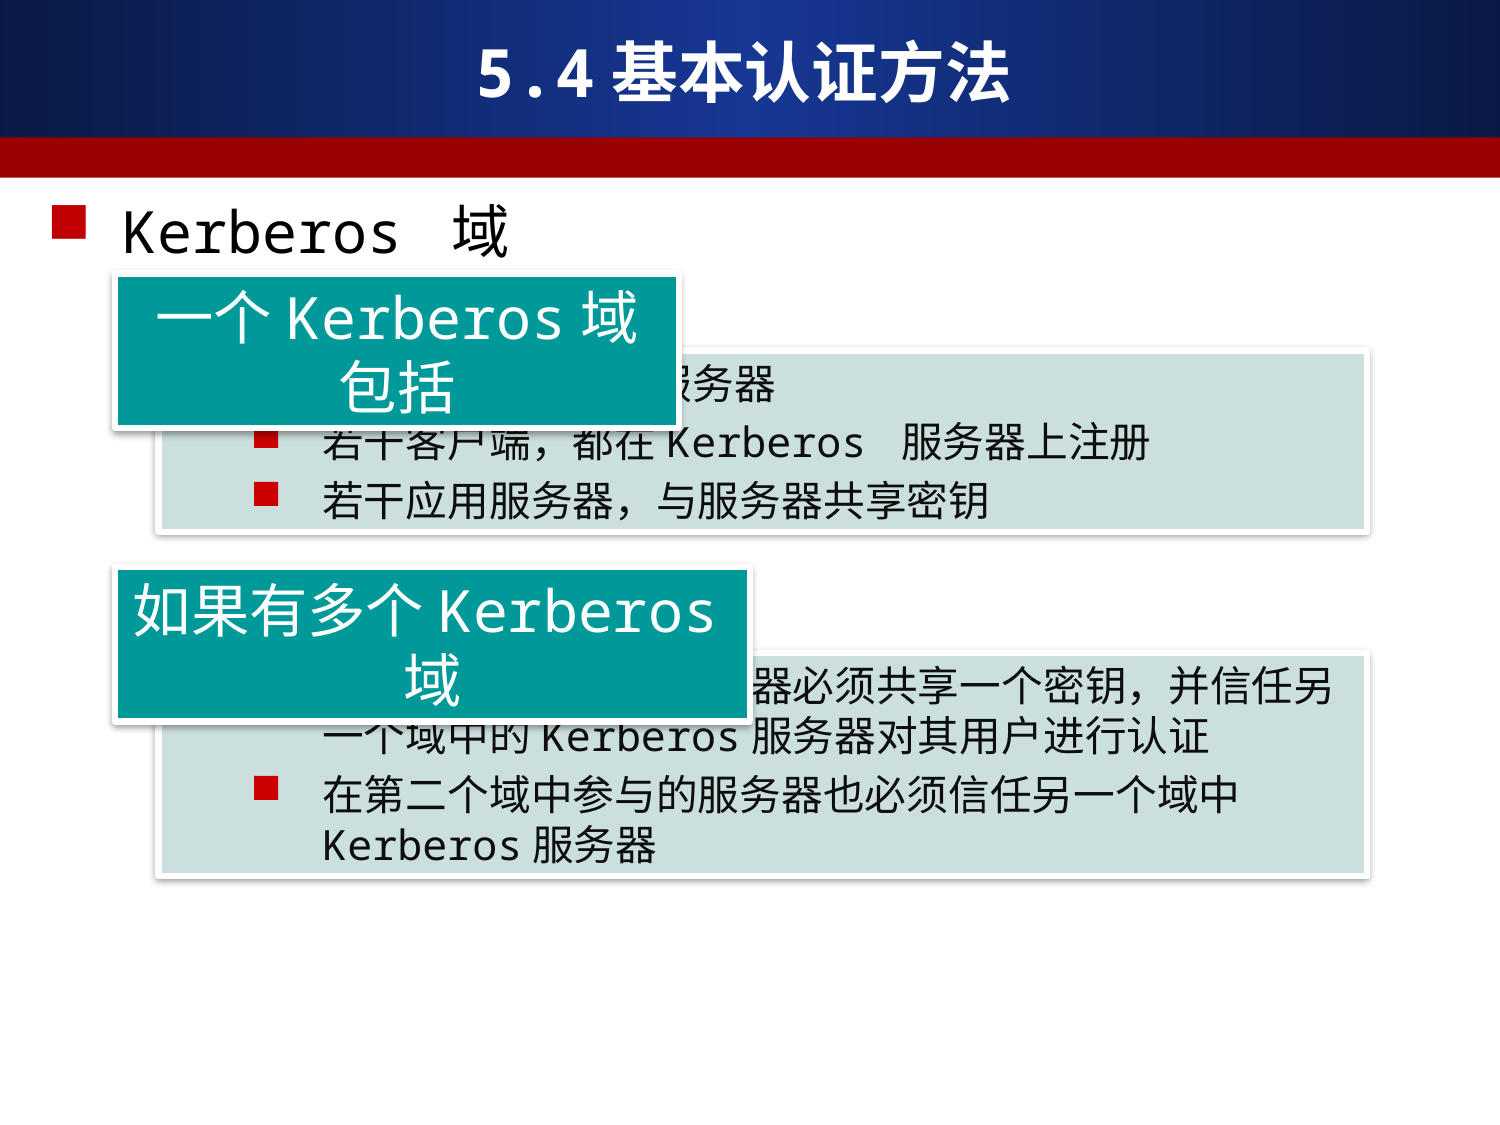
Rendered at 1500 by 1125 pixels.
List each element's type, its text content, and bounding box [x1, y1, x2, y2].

text_box Kerberos 域 [30, 186, 1387, 275]
text_box 一个Kerberos域包括 [112, 270, 682, 431]
text_box 它们的Kerberos服务器必须共享一个密钥，并信任另一个域中的Kerberos服务器对其用户进行认证 在第二个域中参与的服务器也必须信任另一个域中Kerberos服务器 [155, 650, 1370, 879]
text_box 一台Kerberos 服务器 若干客户端，都在Kerberos 服务器上注册 若干应用服务器，与服务器共享密钥 [155, 347, 1370, 535]
text_box 如果有多个Kerberos域 [112, 564, 753, 725]
title 5.4基本认证方法 [50, 24, 1438, 118]
